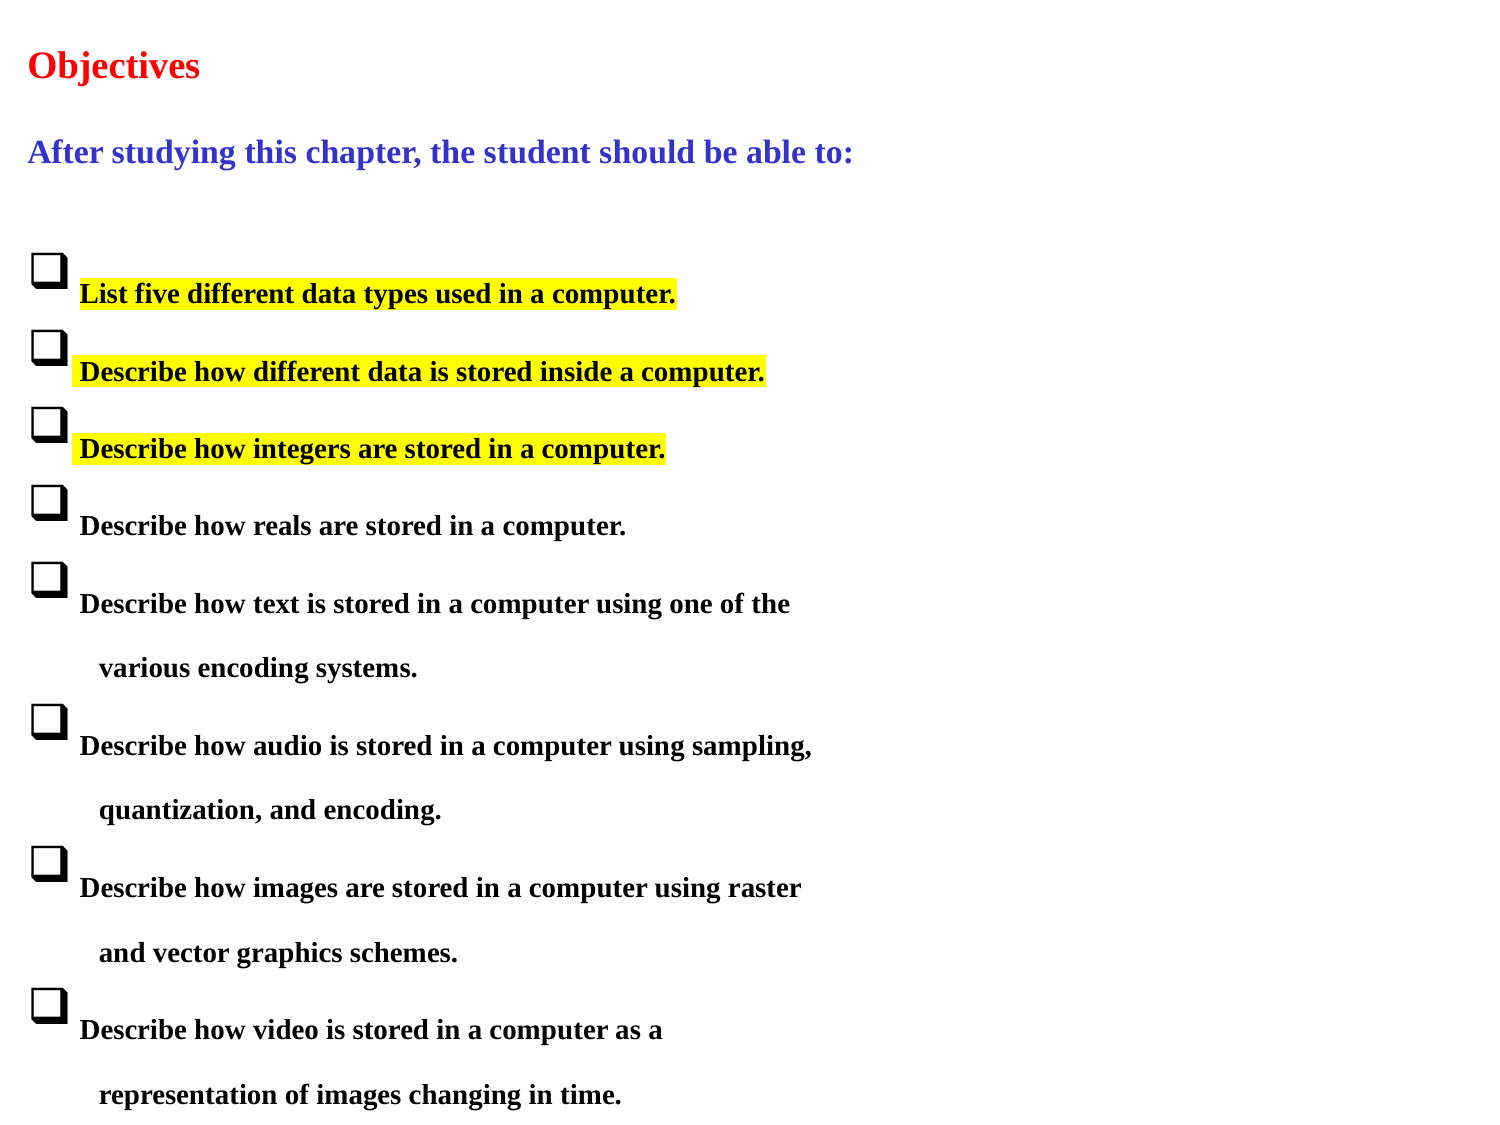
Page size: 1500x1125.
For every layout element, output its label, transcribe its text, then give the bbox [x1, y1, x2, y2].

text_box List five different data types used in a computer. Describe how different data is stored inside a computer. Describe how integers are stored in a computer. Describe how reals are stored in a computer. Describe how text is stored in a computer using one of the various encoding systems. Describe how audio is stored in a computer using sampling, quantization, and encoding. Describe how images are stored in a computer using raster and vector graphics schemes. Describe how video is stored in a computer as a representation of images changing in time. [12, 237, 1463, 1118]
text_box Objectives [12, 0, 375, 87]
text_box 3.2 [0, 1049, 313, 1125]
text_box After studying this chapter, the student should be able to: [12, 87, 1413, 178]
